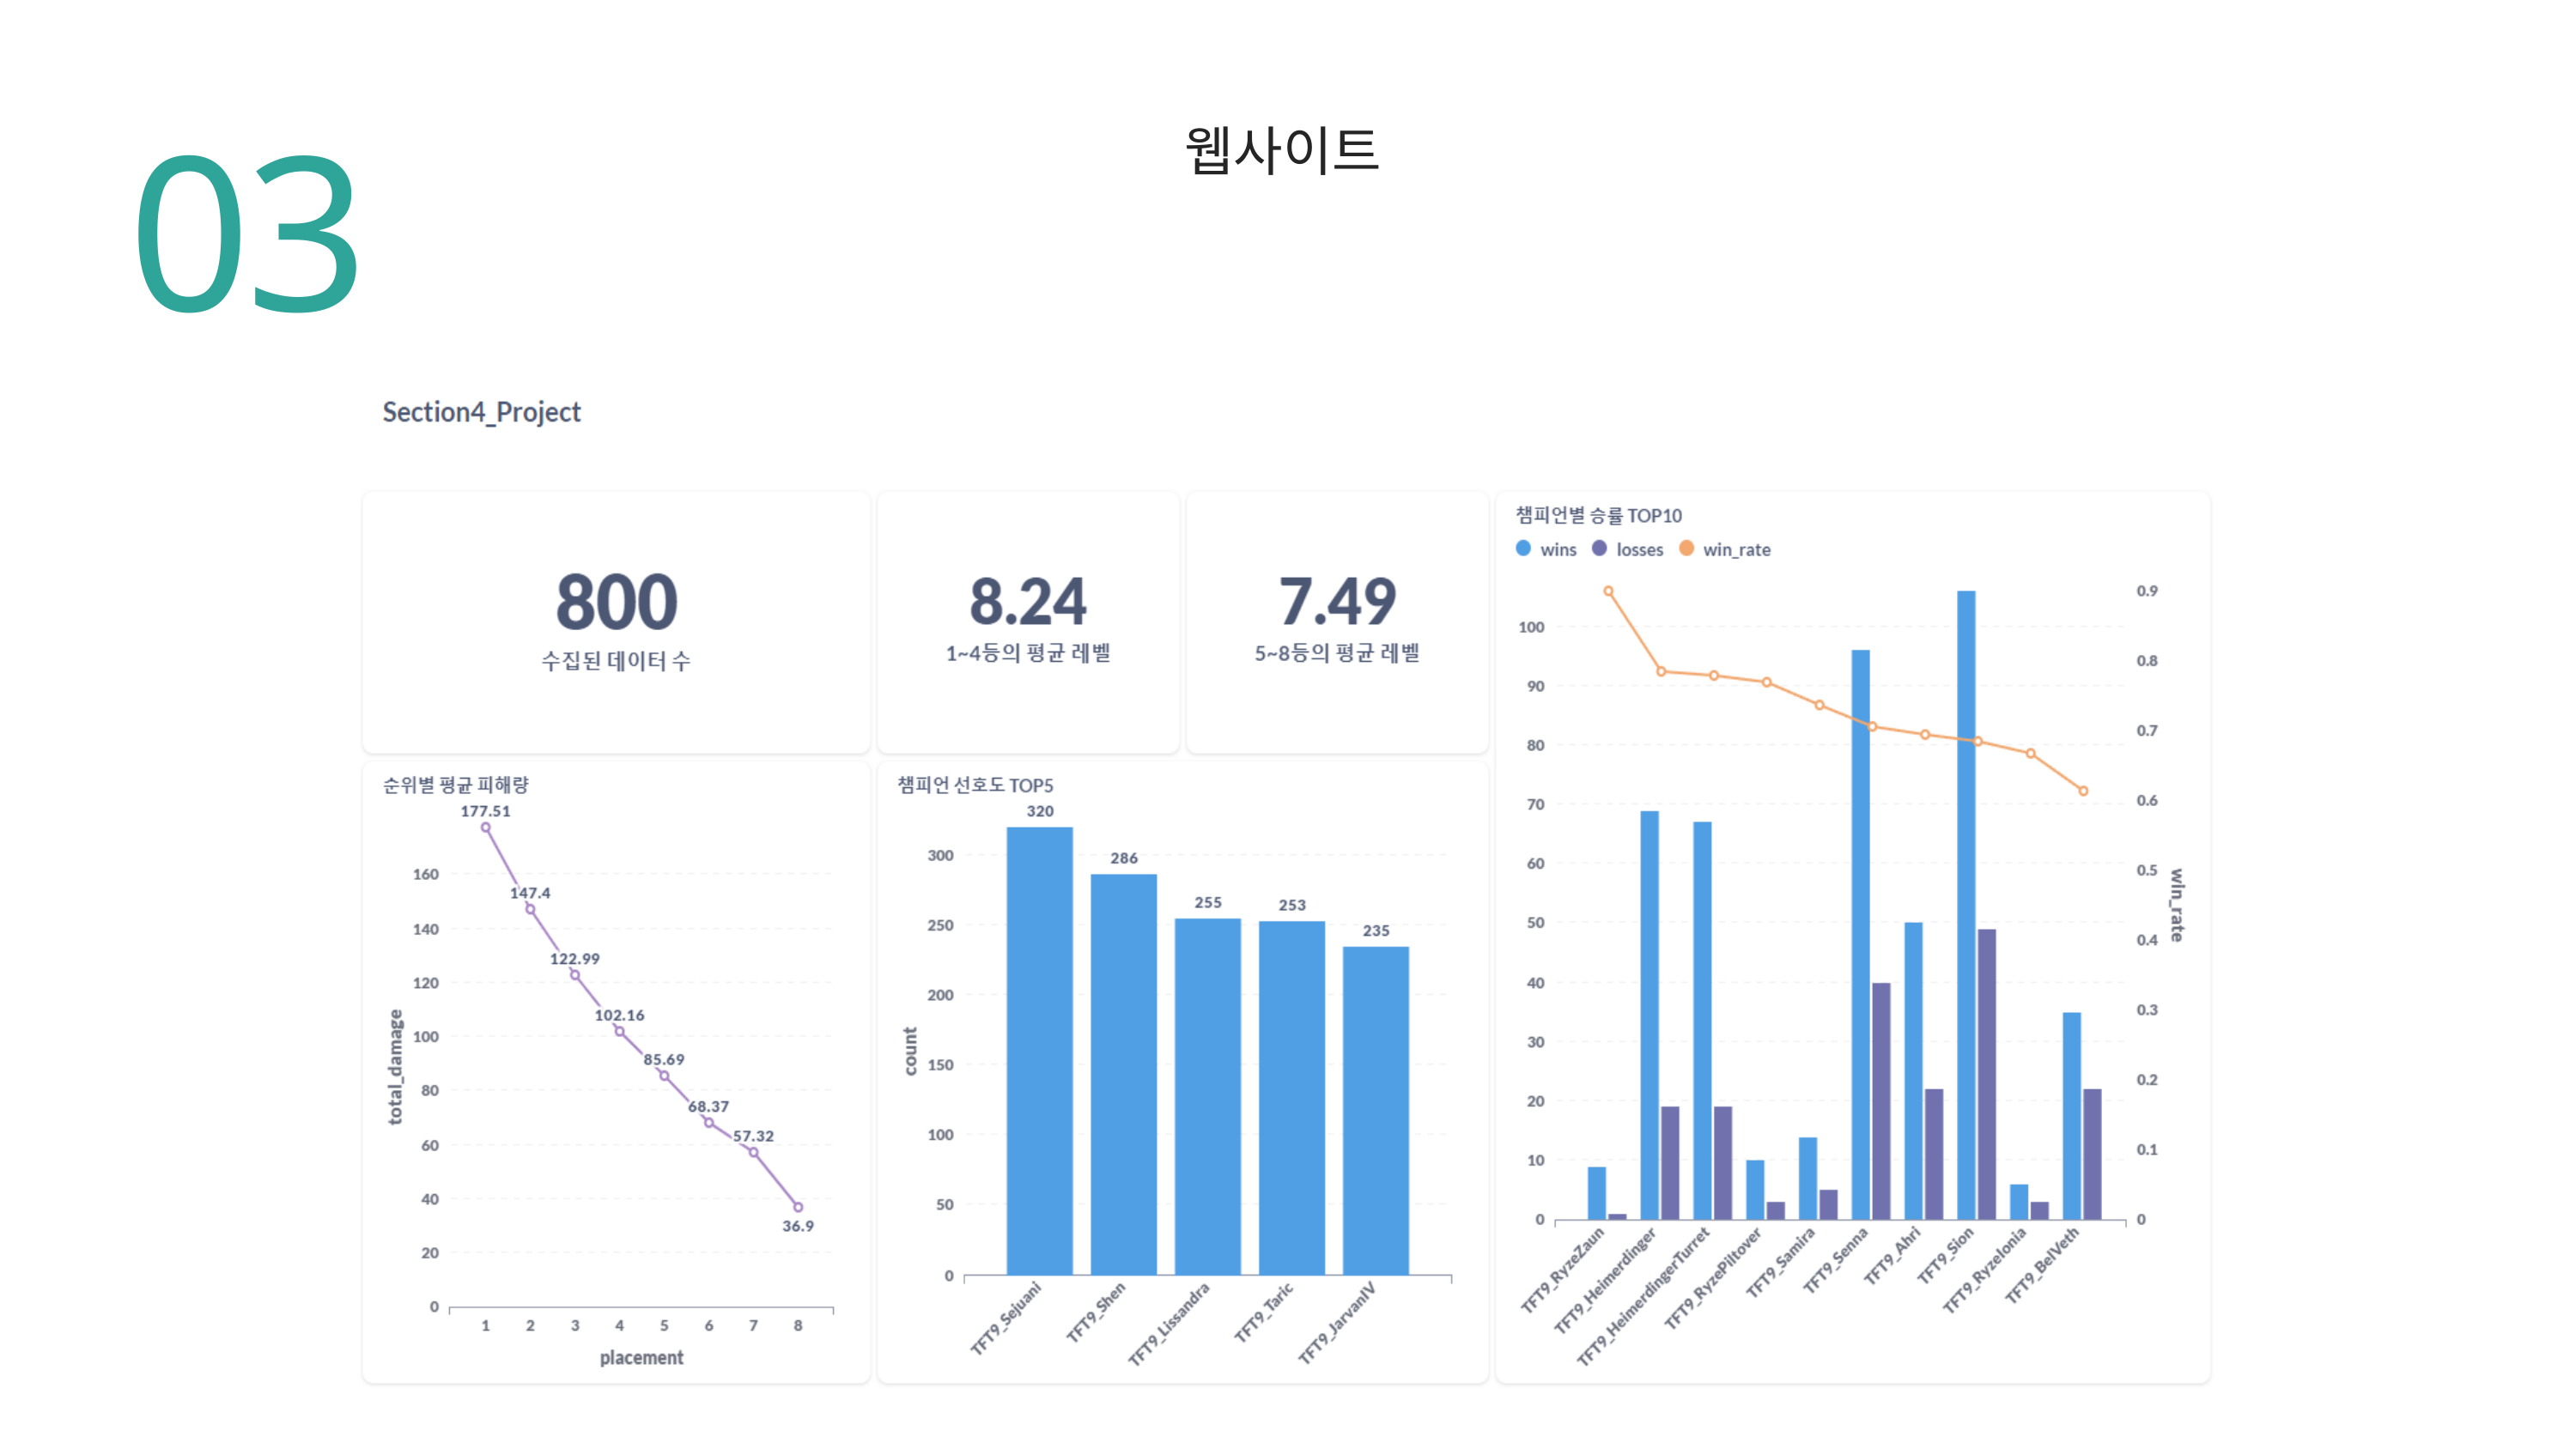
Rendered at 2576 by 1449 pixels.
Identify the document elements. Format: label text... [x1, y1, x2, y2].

text_box 웹사이트 [1031, 111, 1535, 189]
picture [357, 380, 2218, 1391]
text_box 03 [53, 90, 444, 361]
